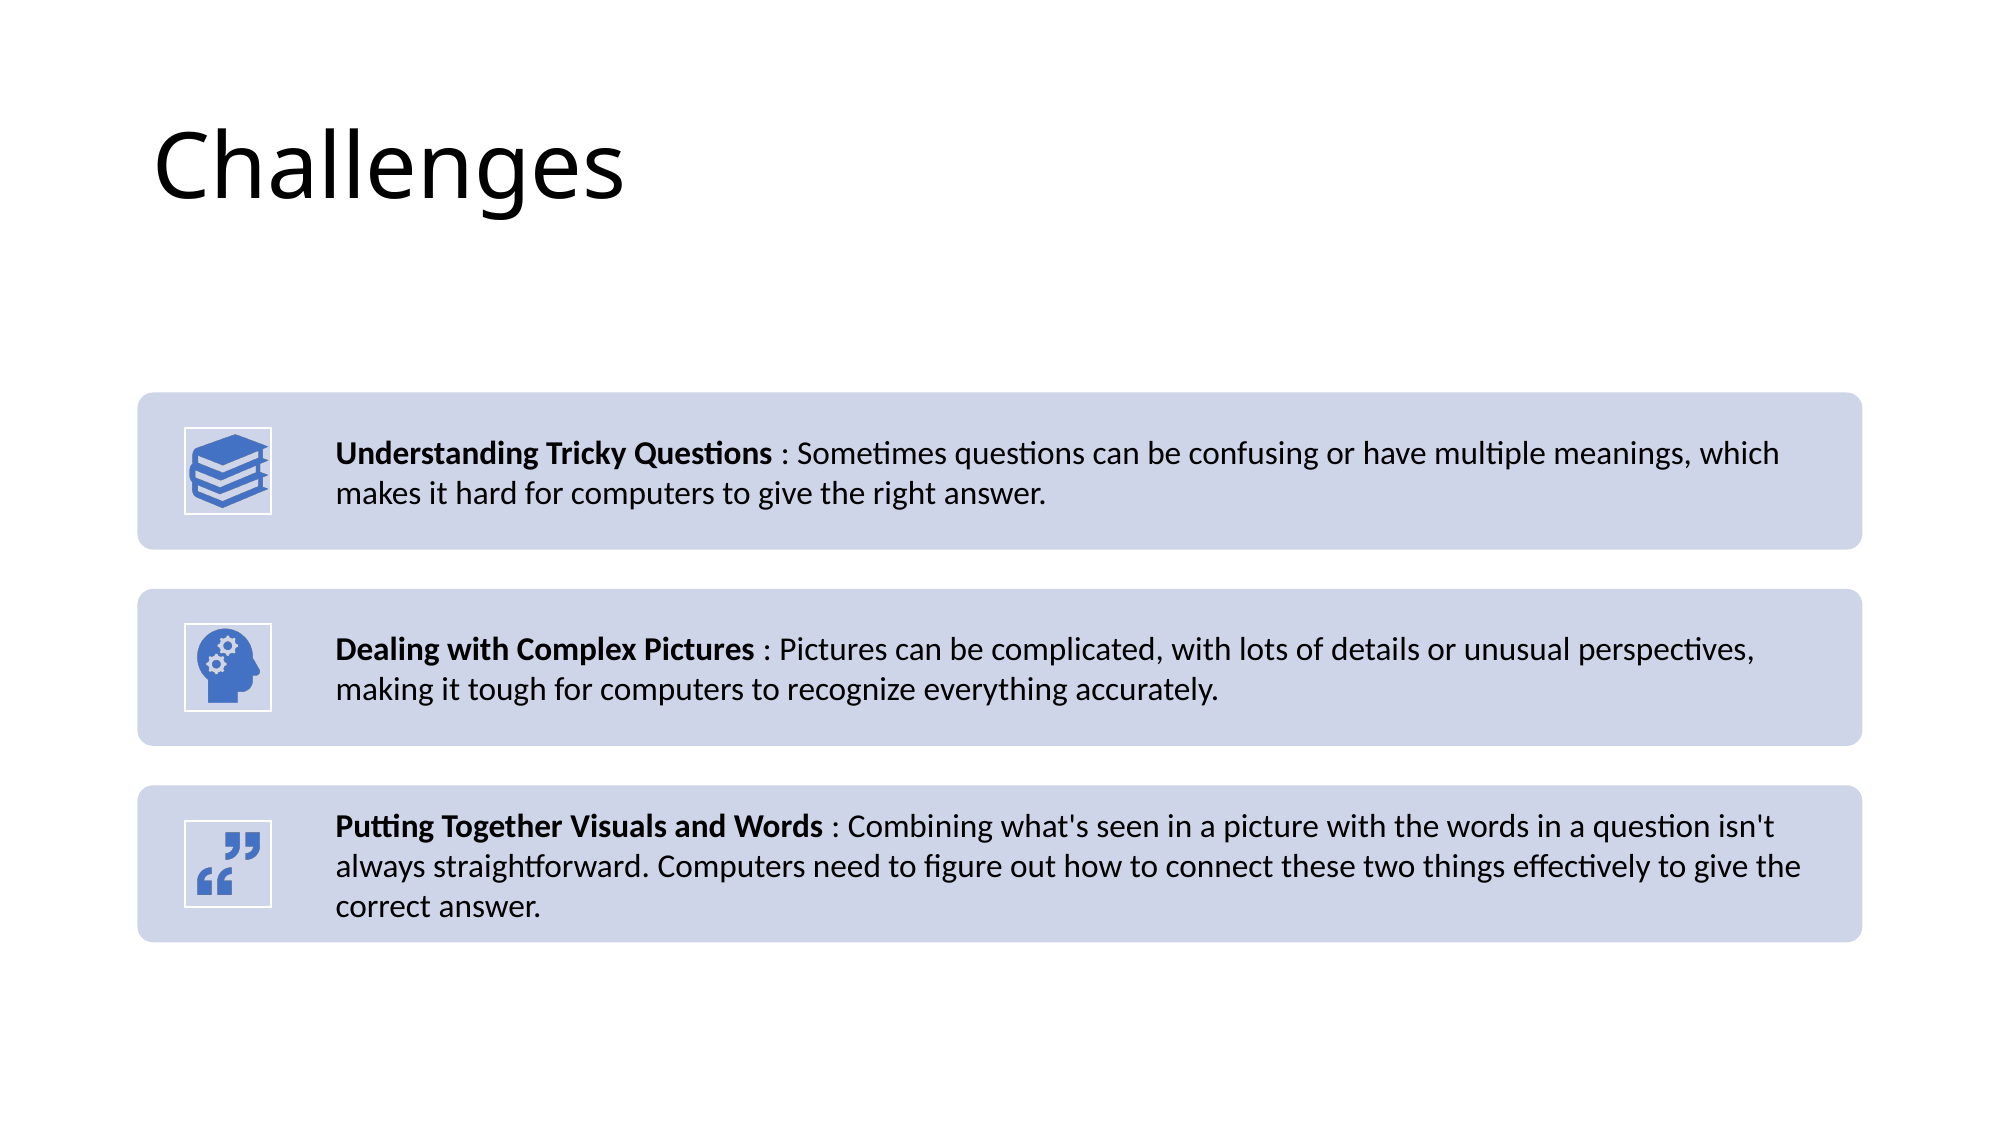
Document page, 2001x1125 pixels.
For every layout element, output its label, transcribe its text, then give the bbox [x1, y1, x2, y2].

title Challenges [137, 59, 1863, 278]
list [137, 392, 1863, 943]
